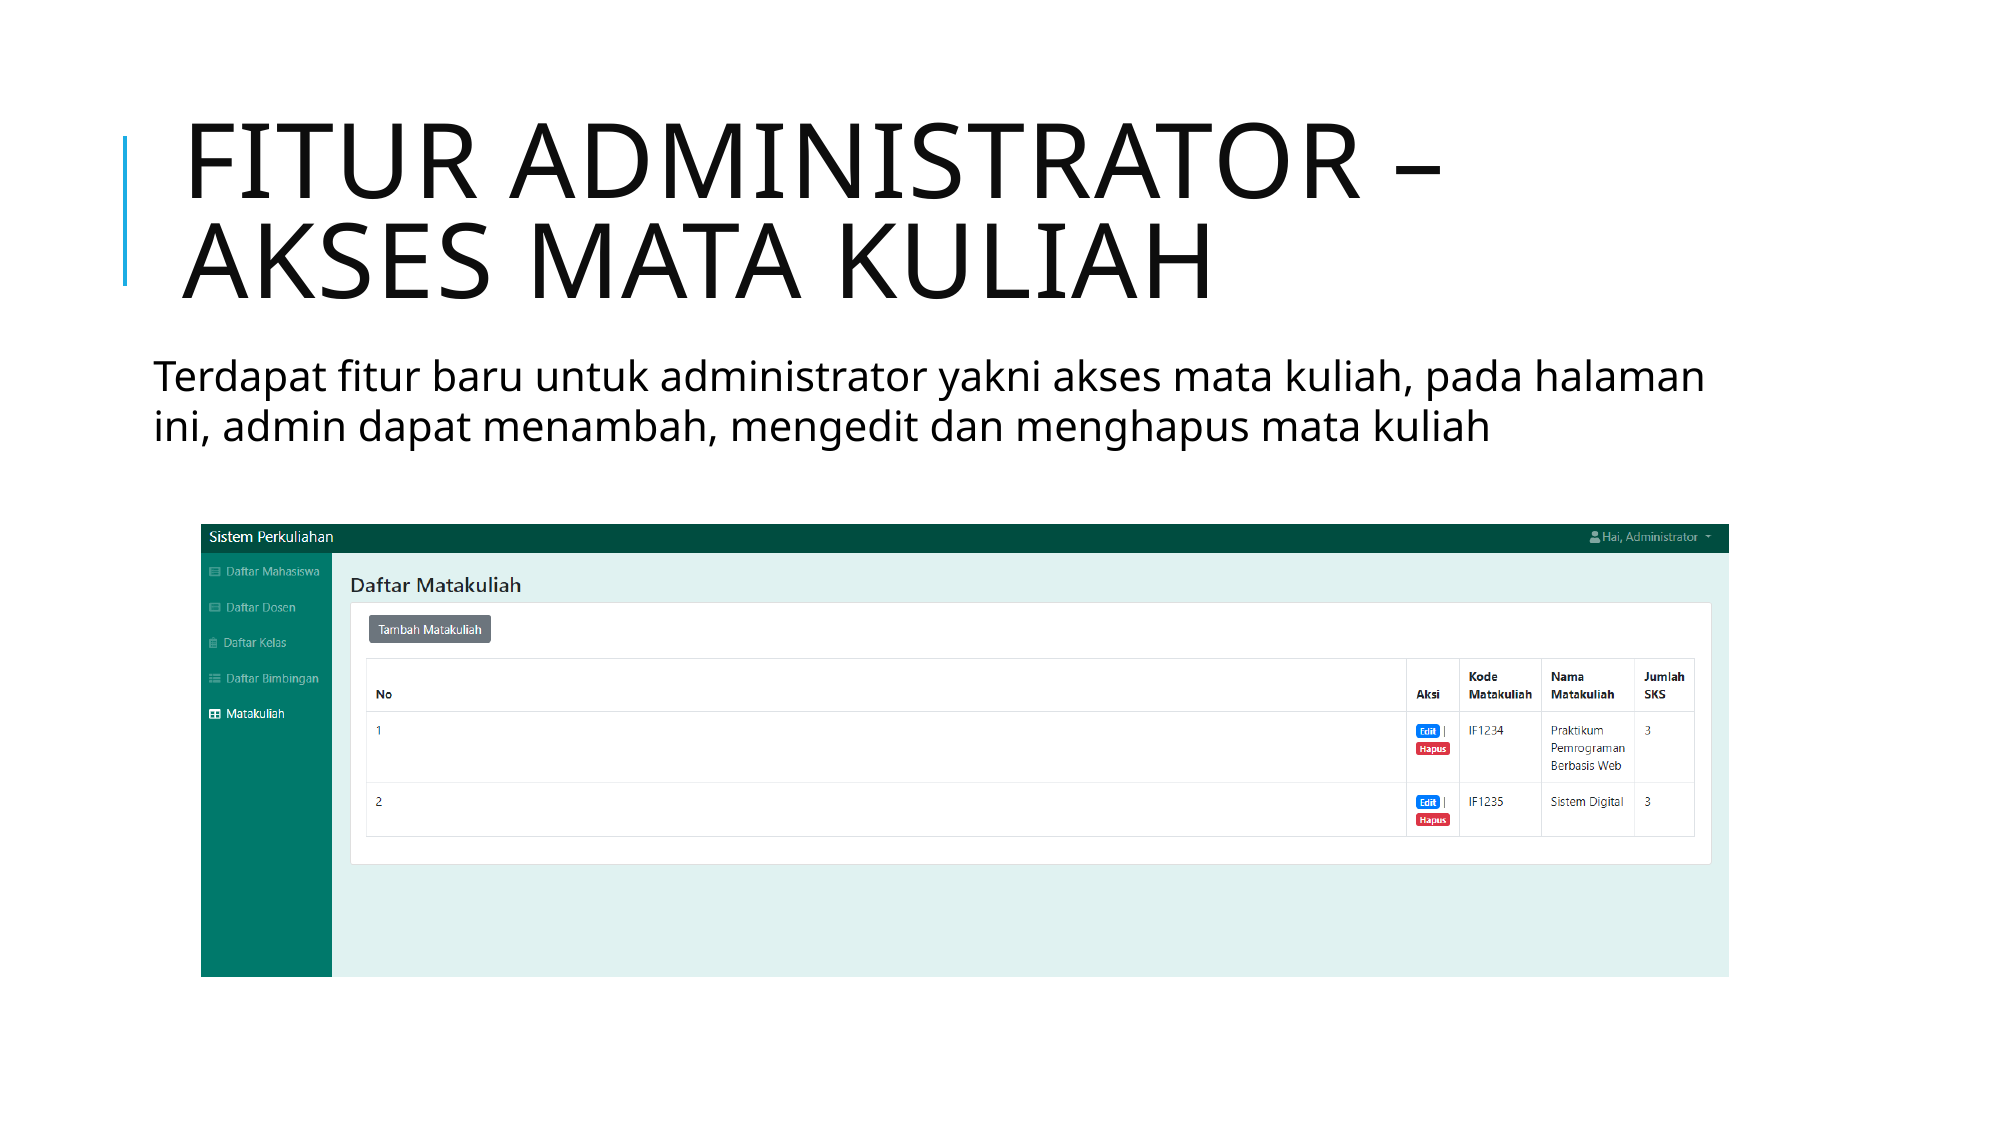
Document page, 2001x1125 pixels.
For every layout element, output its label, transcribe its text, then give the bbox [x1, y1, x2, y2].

picture [201, 524, 1729, 978]
title Fitur ADMINISTRATOR – Akses mata kuliah [168, 96, 1763, 342]
text_box Terdapat fitur baru untuk administrator yakni akses mata kuliah, pada halaman ini, admin dapat menambah, mengedit dan menghapus mata kuliah [138, 341, 1752, 457]
